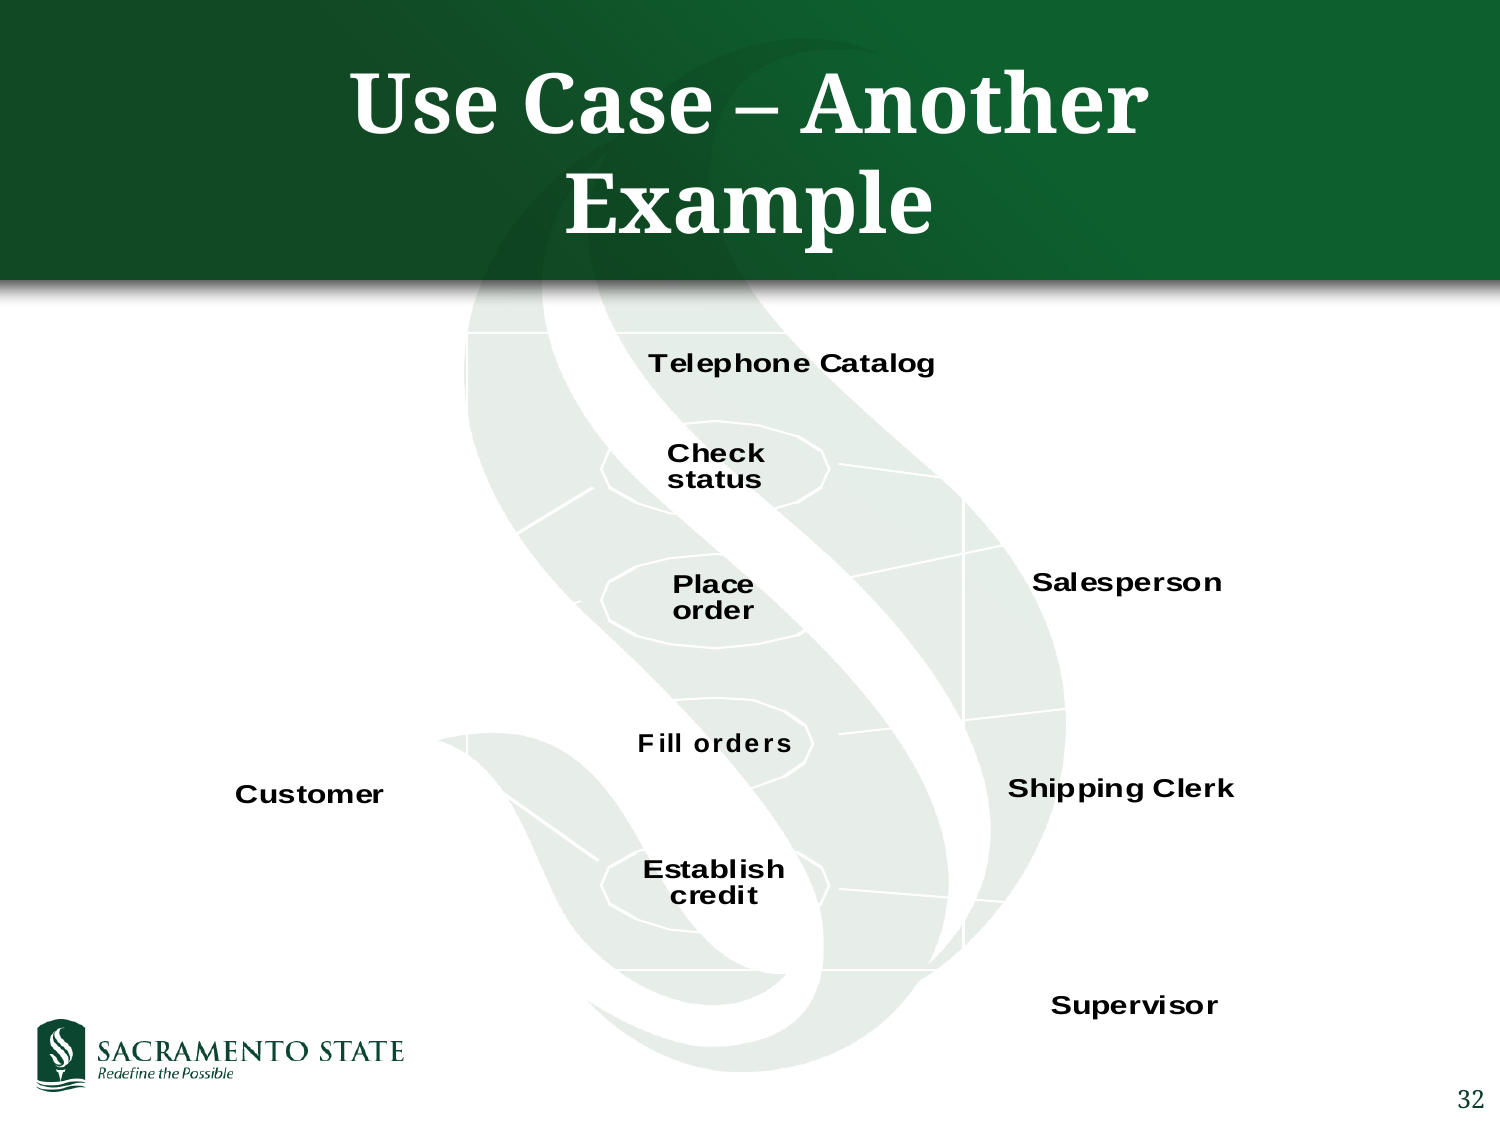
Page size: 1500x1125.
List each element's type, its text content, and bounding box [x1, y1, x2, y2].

slide_number 32 [1149, 1050, 1500, 1125]
text_box Use Case – Another Example [157, 131, 1343, 176]
picture [0, 0, 1500, 1125]
text_box [150, 24, 1429, 131]
